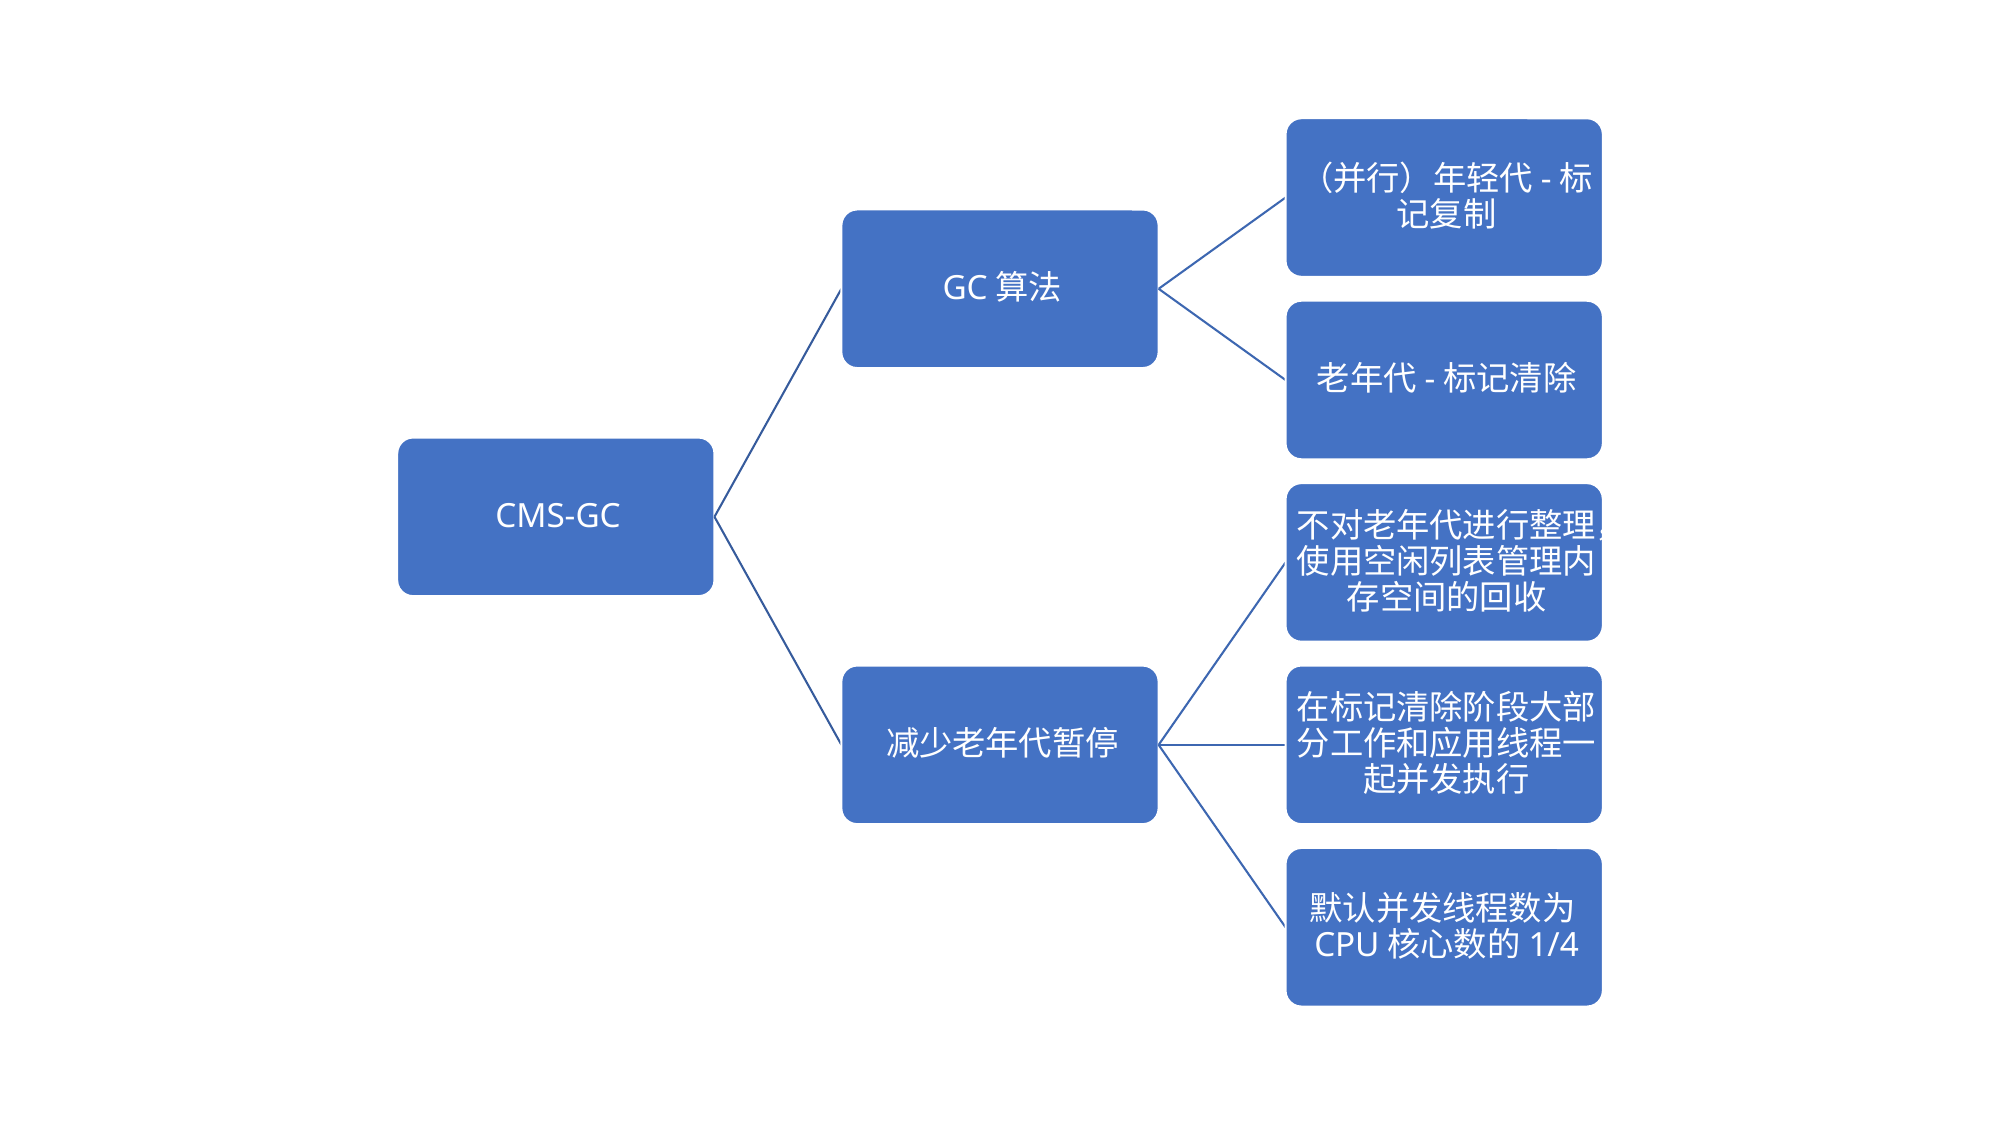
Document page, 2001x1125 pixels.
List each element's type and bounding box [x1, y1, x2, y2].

text_box [333, 117, 1667, 1007]
